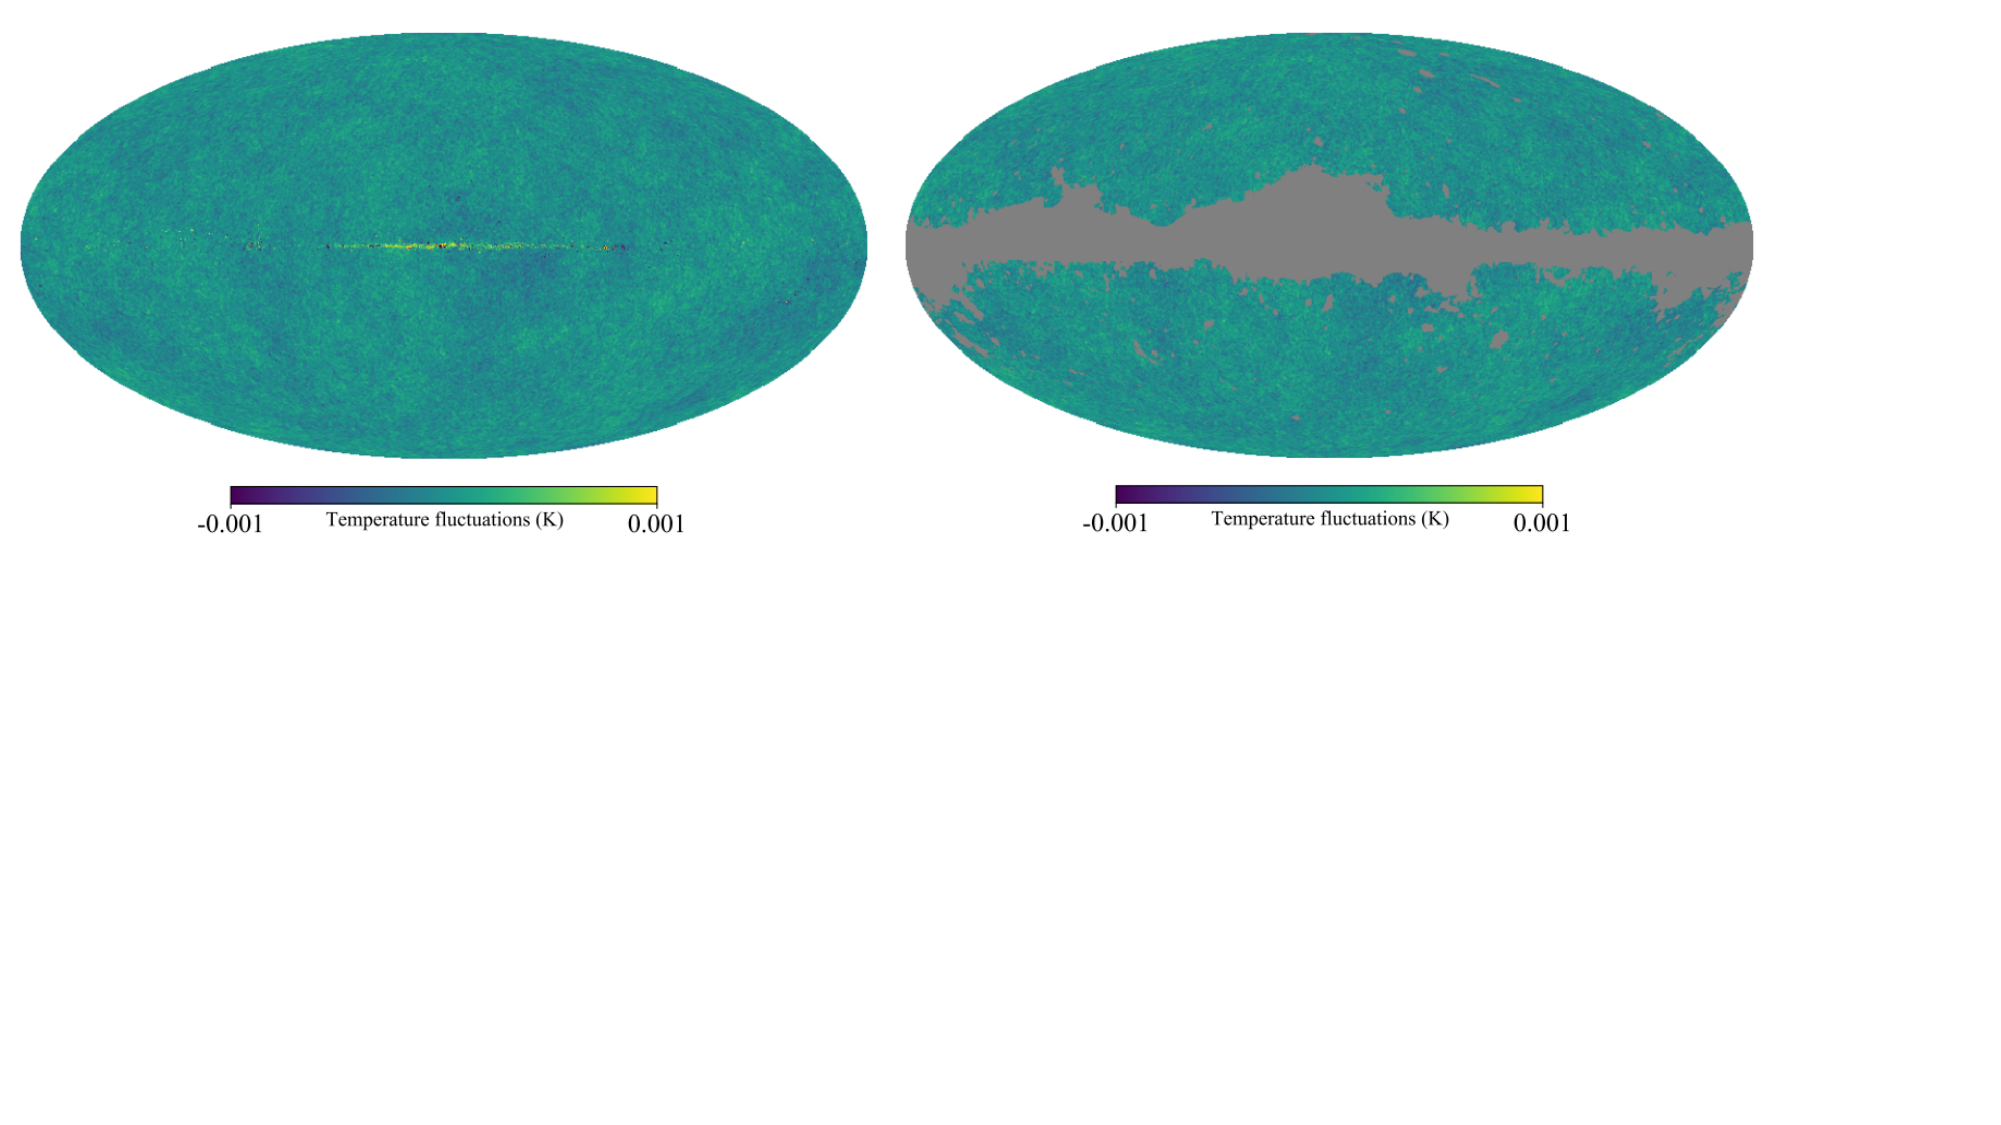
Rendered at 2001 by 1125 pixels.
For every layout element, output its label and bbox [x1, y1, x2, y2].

picture [0, 0, 1773, 564]
